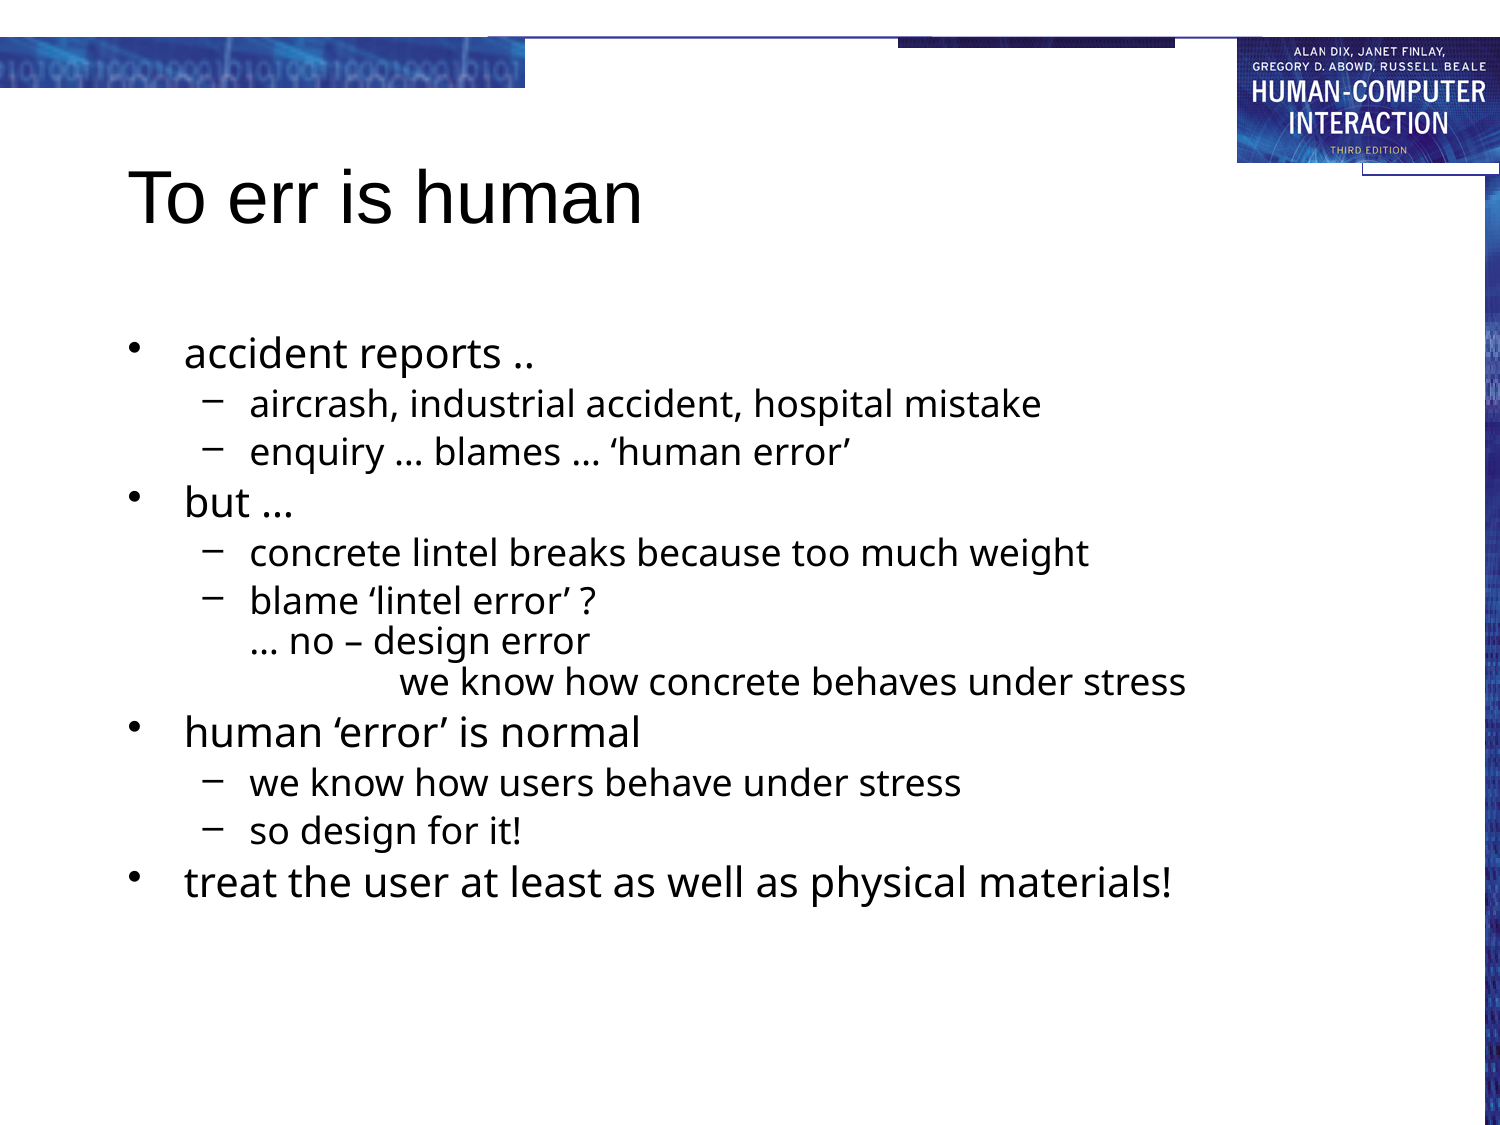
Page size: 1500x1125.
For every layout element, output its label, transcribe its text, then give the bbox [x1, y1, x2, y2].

picture [1237, 37, 1500, 163]
picture [0, 37, 525, 88]
list accident reports .. aircrash, industrial accident, hospital mistake enquiry … blames … ‘human error’ but … concrete lintel breaks because too much weight blame ‘lintel error’ ? … no – design error we know how concrete behaves under stress human ‘error’ is normal we know how users behave under stress so design for it! treat the user at least as well as physical materials! [112, 324, 1388, 1000]
picture [898, 37, 1175, 48]
title To err is human [112, 99, 1238, 288]
picture [1485, 176, 1500, 1125]
